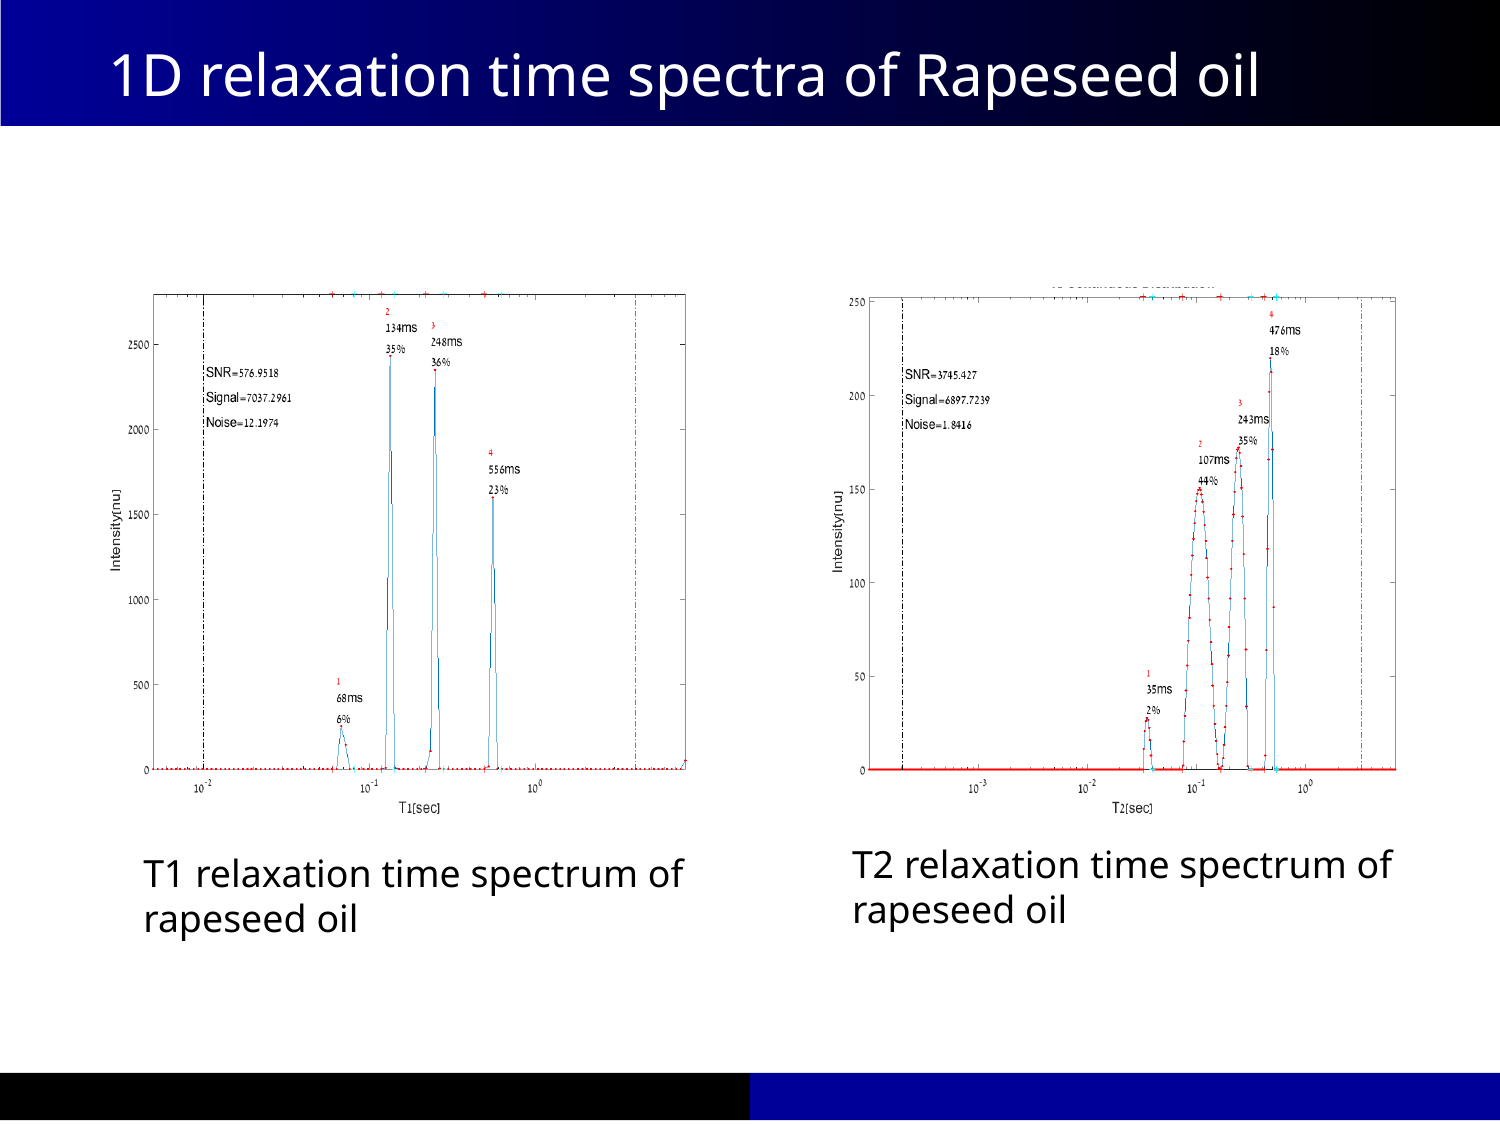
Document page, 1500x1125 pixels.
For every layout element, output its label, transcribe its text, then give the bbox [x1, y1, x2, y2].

text_box 1D relaxation time spectra of Rapeseed oil [41, 30, 1329, 116]
text_box T1 relaxation time spectrum of rapeseed oil [135, 844, 727, 948]
picture [781, 287, 1459, 837]
picture [64, 287, 751, 837]
text_box T2 relaxation time spectrum of rapeseed oil [844, 844, 1436, 939]
